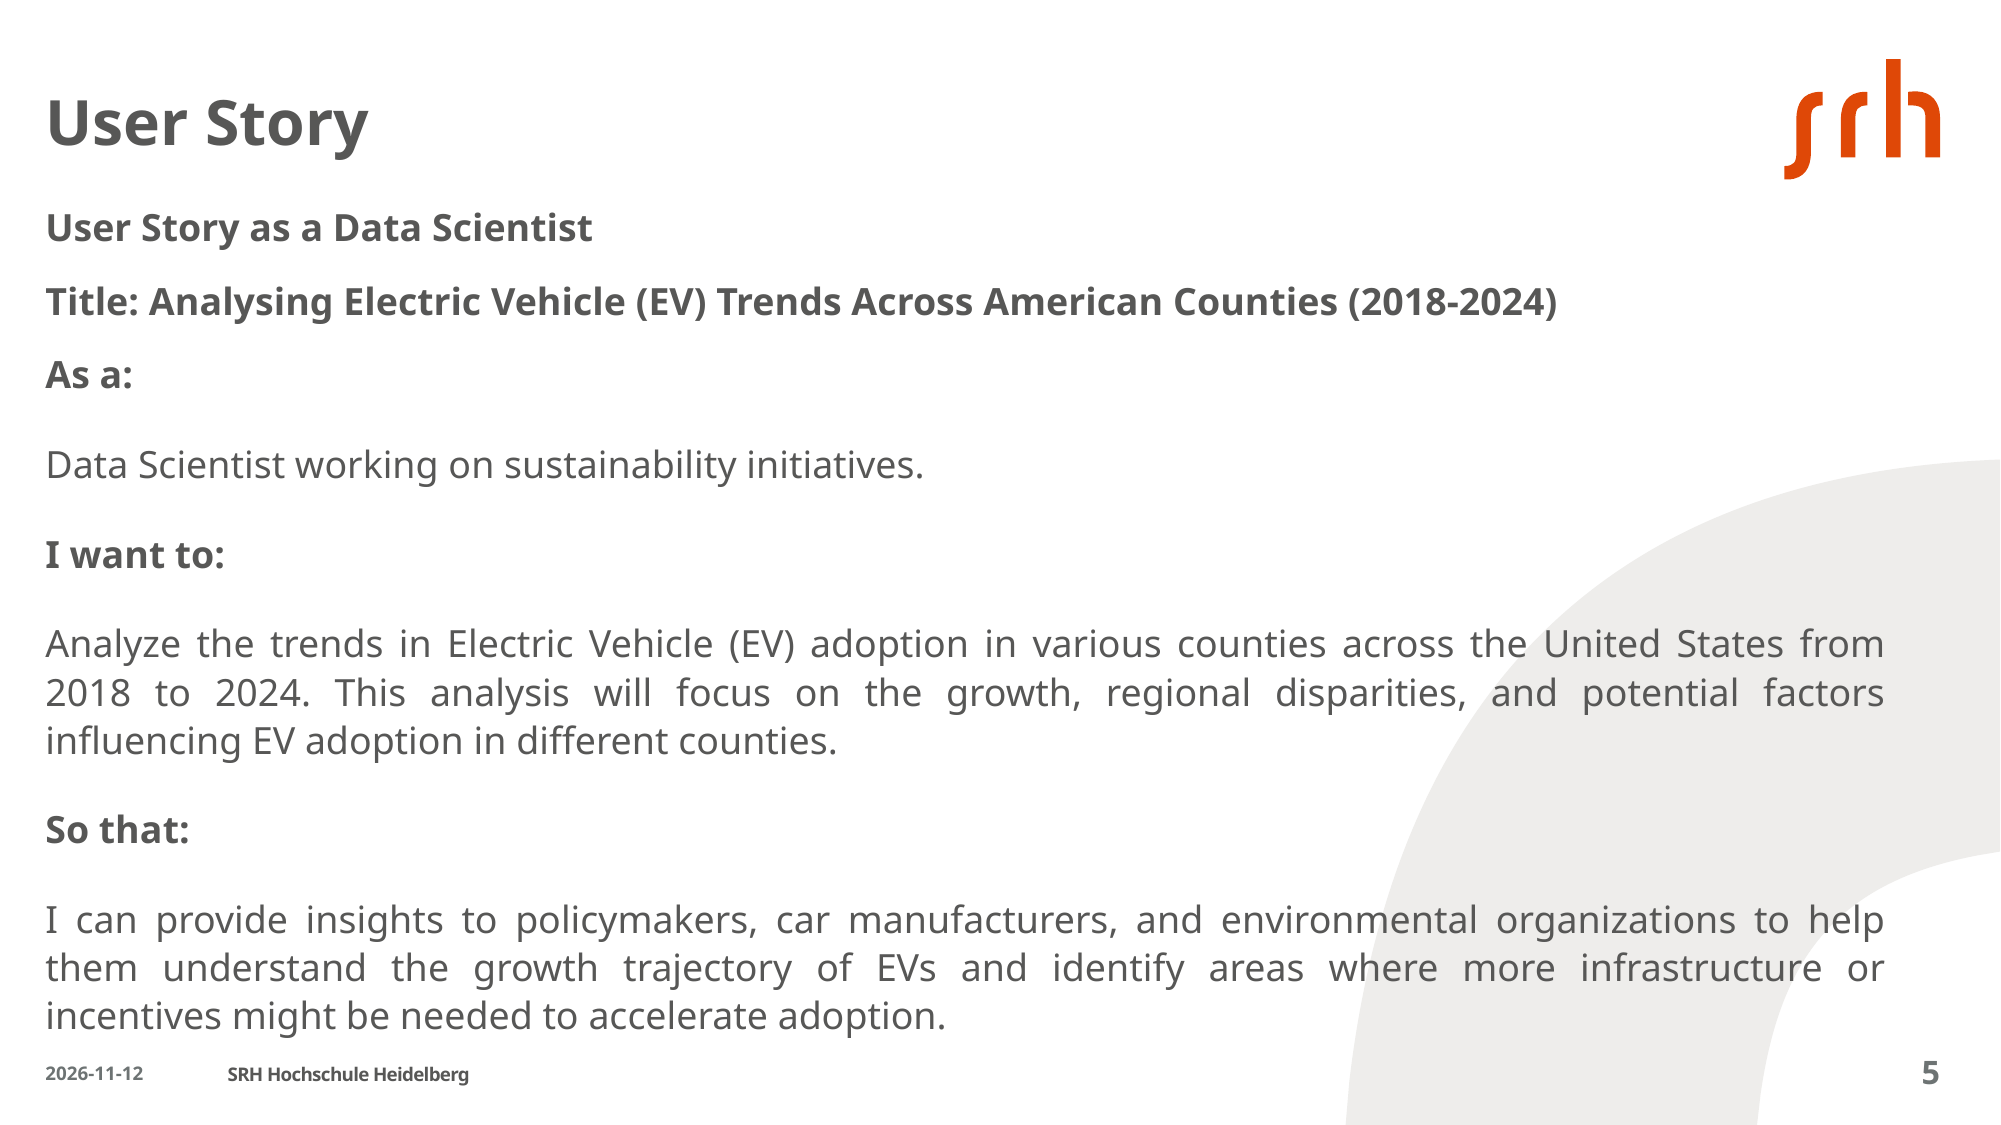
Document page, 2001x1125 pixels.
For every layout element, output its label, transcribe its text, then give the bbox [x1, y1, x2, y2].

title User Story [45, 20, 1548, 158]
slide_number 5 [1828, 1044, 1941, 1104]
list User Story as a Data Scientist Title: Analysing Electric Vehicle (EV) Trends Across American Counties (2018-2024) As a: Data Scientist working on sustainability initiatives. I want to: Analyze the trends in Electric Vehicle (EV) adoption in various counties across the United States from 2018 to 2024. This analysis will focus on the growth, regional disparities, and potential factors influencing EV adoption in different counties. So that: I can provide insights to policymakers, car manufacturers, and environmental organizations to help them understand the growth trajectory of EVs and identify areas where more infrastructure or incentives might be needed to accelerate adoption. [45, 199, 1887, 992]
footer SRH Hochschule Heidelberg [227, 1044, 1294, 1105]
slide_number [45, 1044, 189, 1104]
